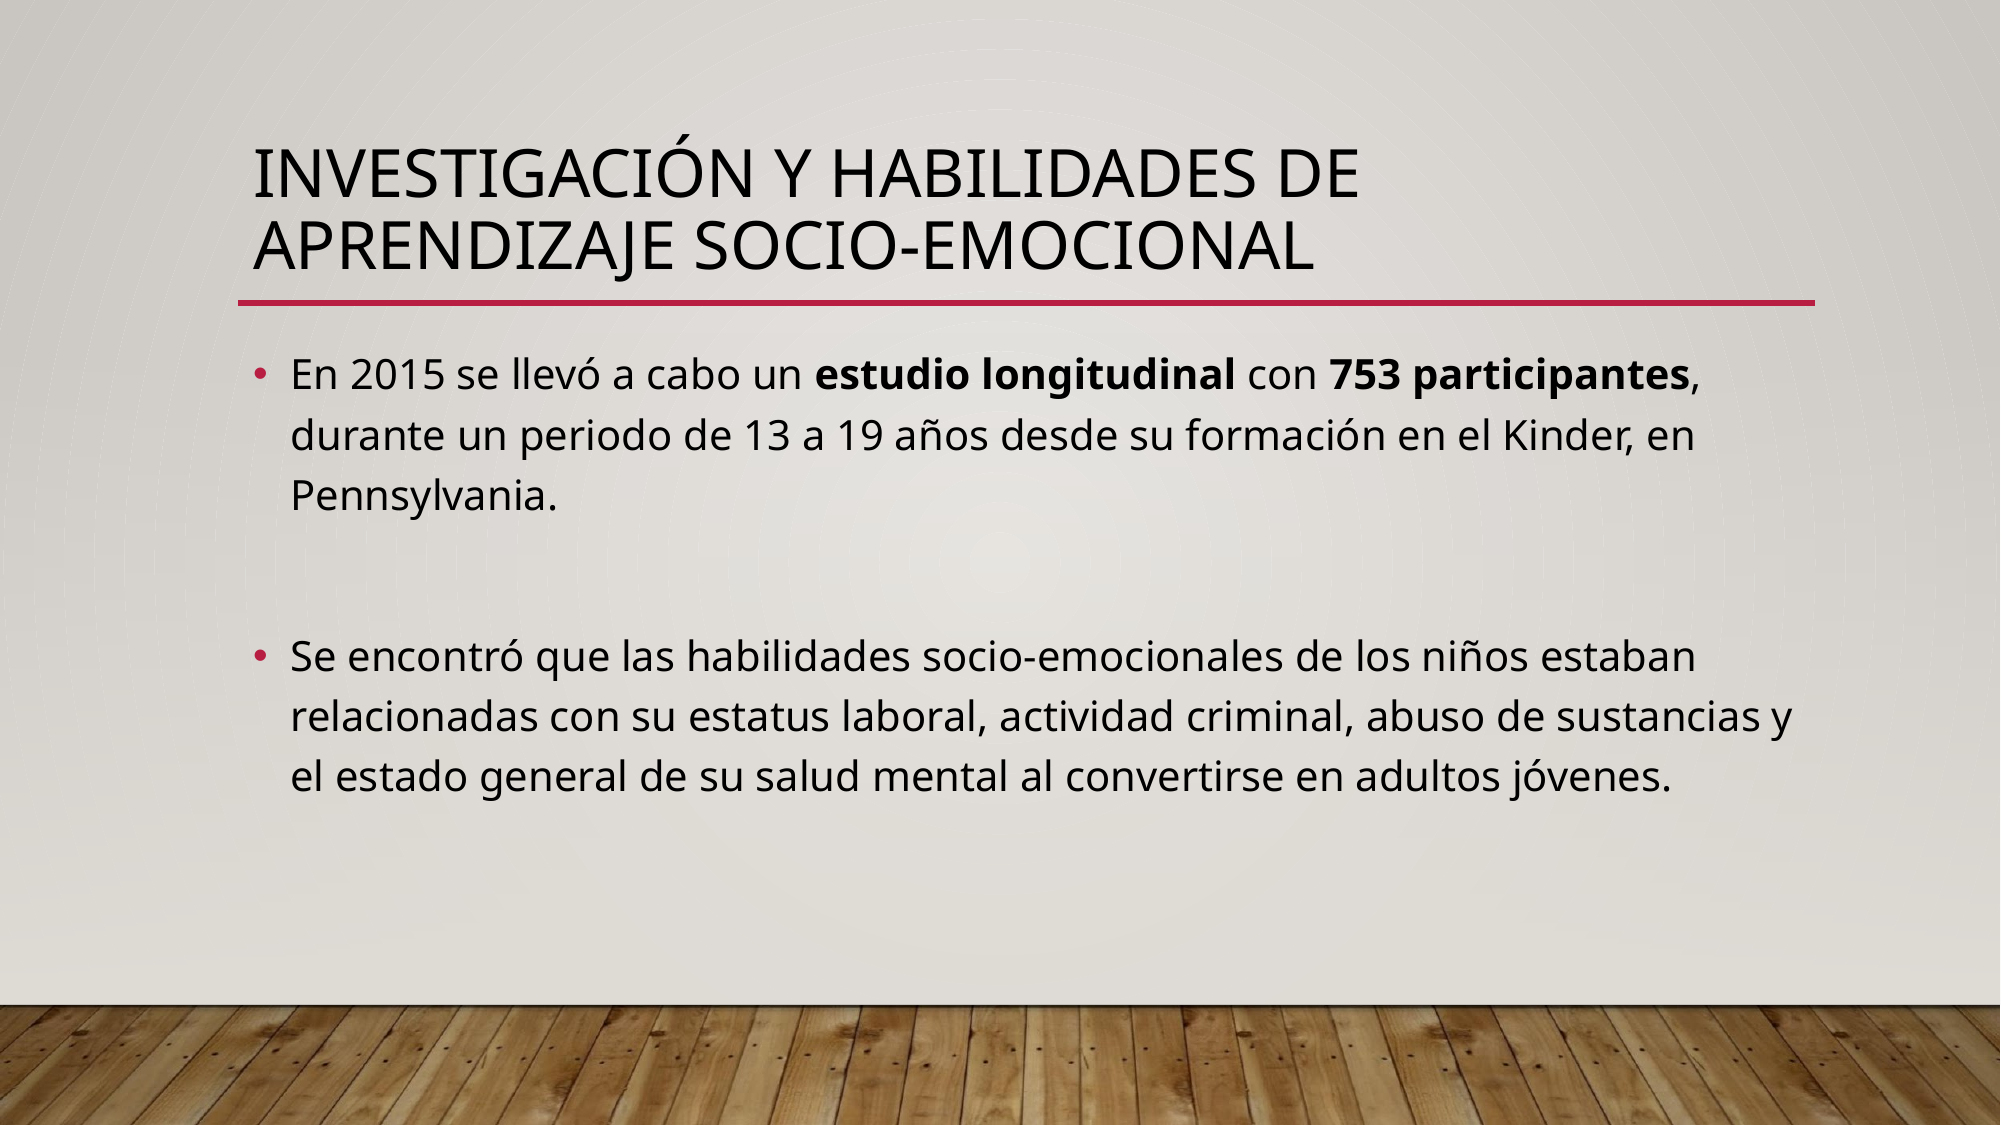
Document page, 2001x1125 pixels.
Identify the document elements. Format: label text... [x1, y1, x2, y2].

list En 2015 se llevó a cabo un estudio longitudinal con 753 participantes, durante un periodo de 13 a 19 años desde su formación en el Kinder, en Pennsylvania. Se encontró que las habilidades socio-emocionales de los niños estaban relacionadas con su estatus laboral, actividad criminal, abuso de sustancias y el estado general de su salud mental al convertirse en adultos jóvenes. [238, 330, 1814, 897]
picture [0, 1005, 2000, 1125]
title INVESTIGACIÓN Y HABILIDADES DE APRENDIZAJE SOCIO-EMOCIONAL [238, 131, 1814, 305]
